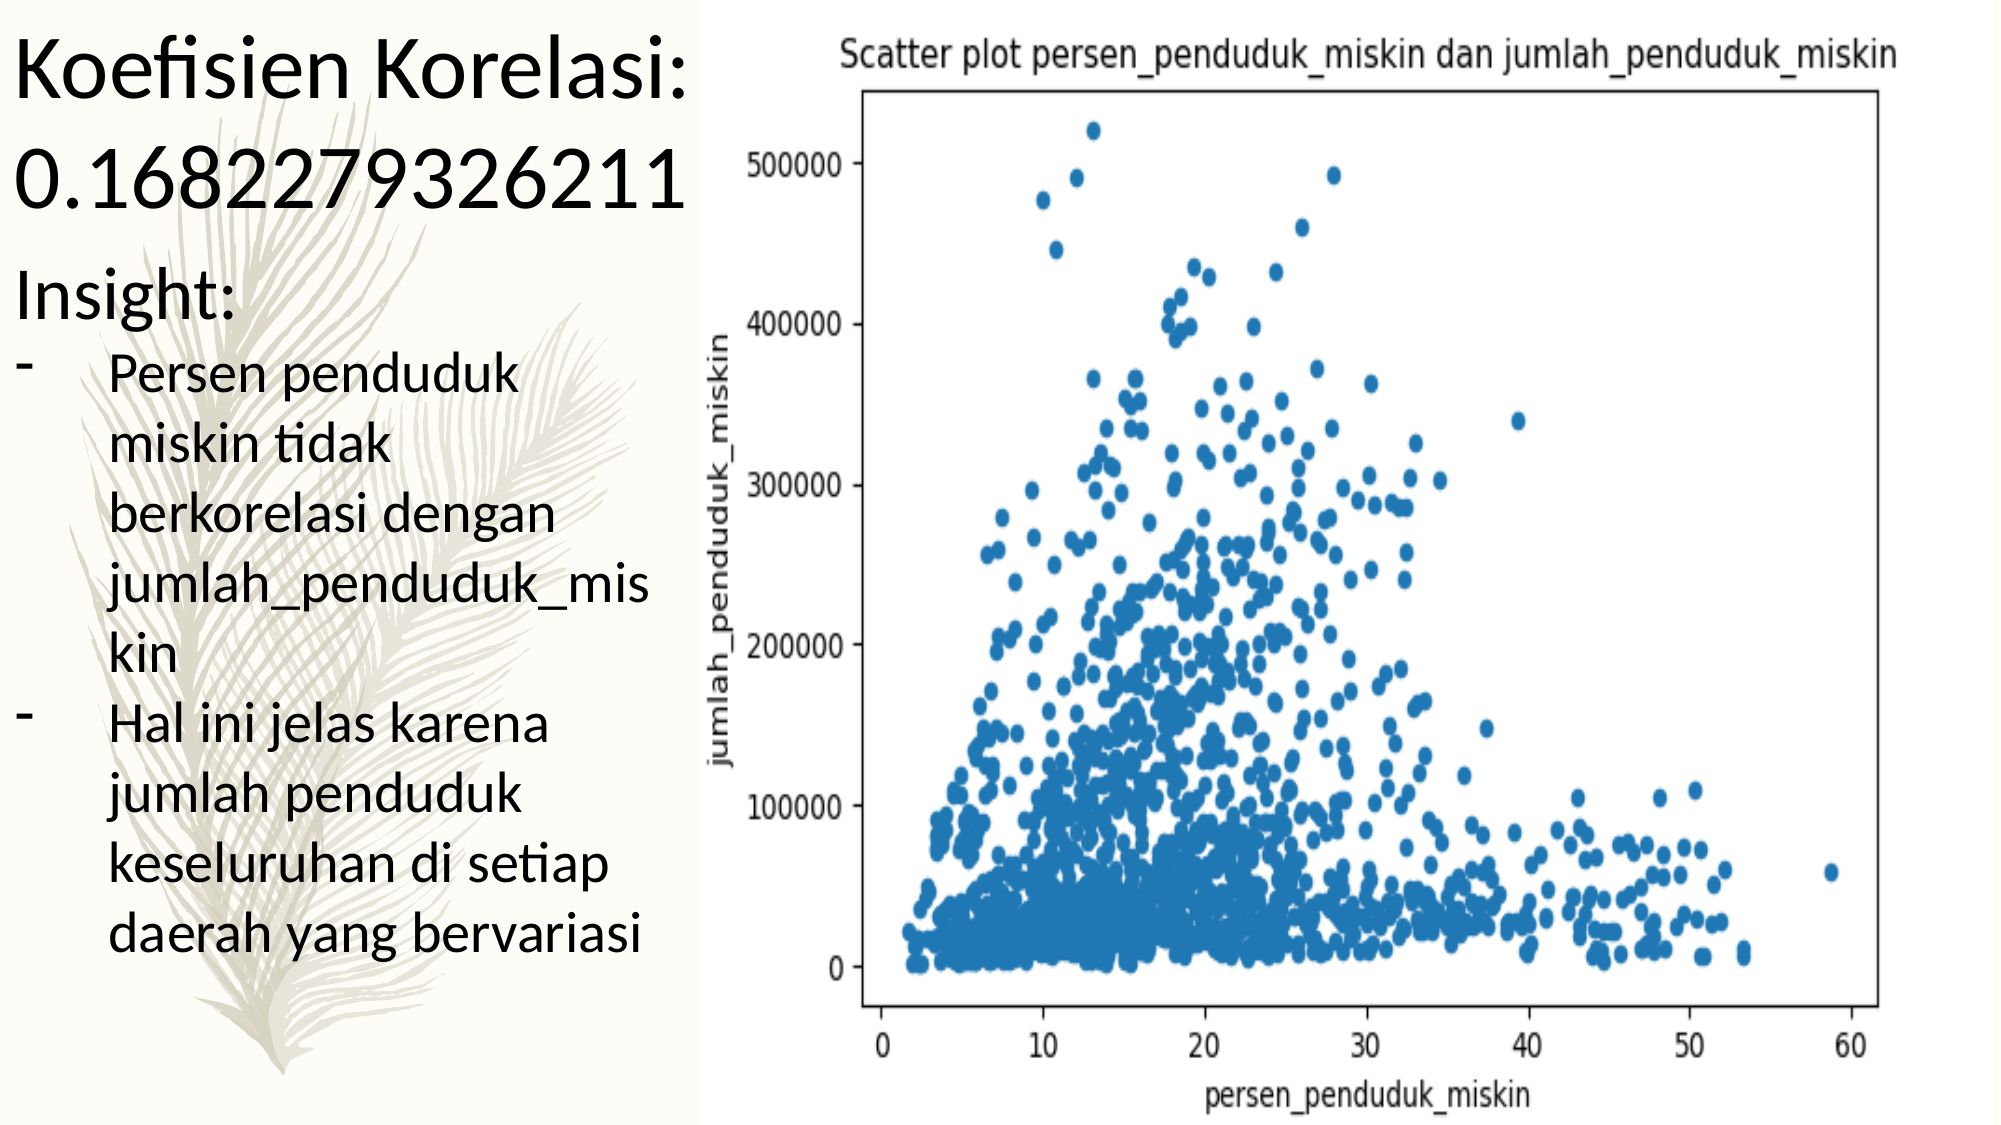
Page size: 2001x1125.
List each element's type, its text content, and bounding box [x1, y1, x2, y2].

text_box Koefisien Korelasi: 0.1682279326211 [0, 0, 700, 235]
picture [700, 0, 1993, 1125]
text_box Insight: Persen penduduk miskin tidak berkorelasi dengan jumlah_penduduk_miskin Hal ini jelas karena jumlah penduduk keseluruhan di setiap daerah yang bervariasi [0, 237, 672, 972]
